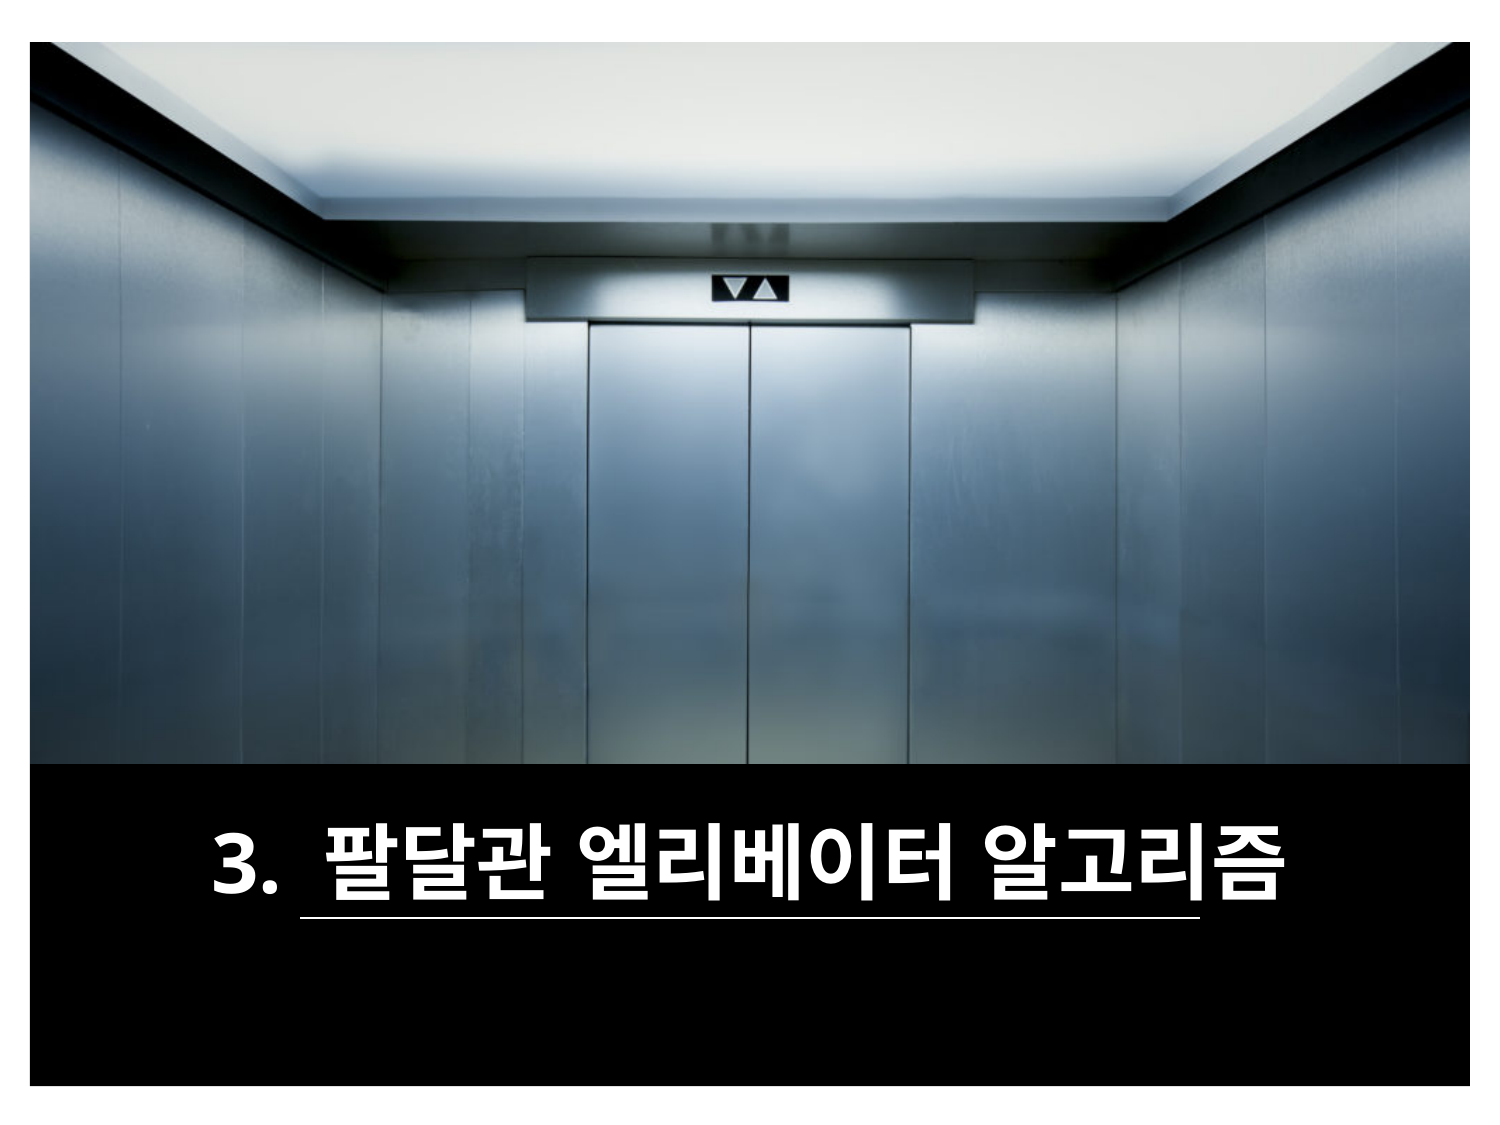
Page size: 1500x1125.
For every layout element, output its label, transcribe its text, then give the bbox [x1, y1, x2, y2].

text_box [0, 0, 1500, 1125]
text_box [28, 771, 1471, 1088]
title 3. 팔달관 엘리베이터 알고리즘 [136, 772, 1363, 919]
picture [29, 41, 1471, 764]
